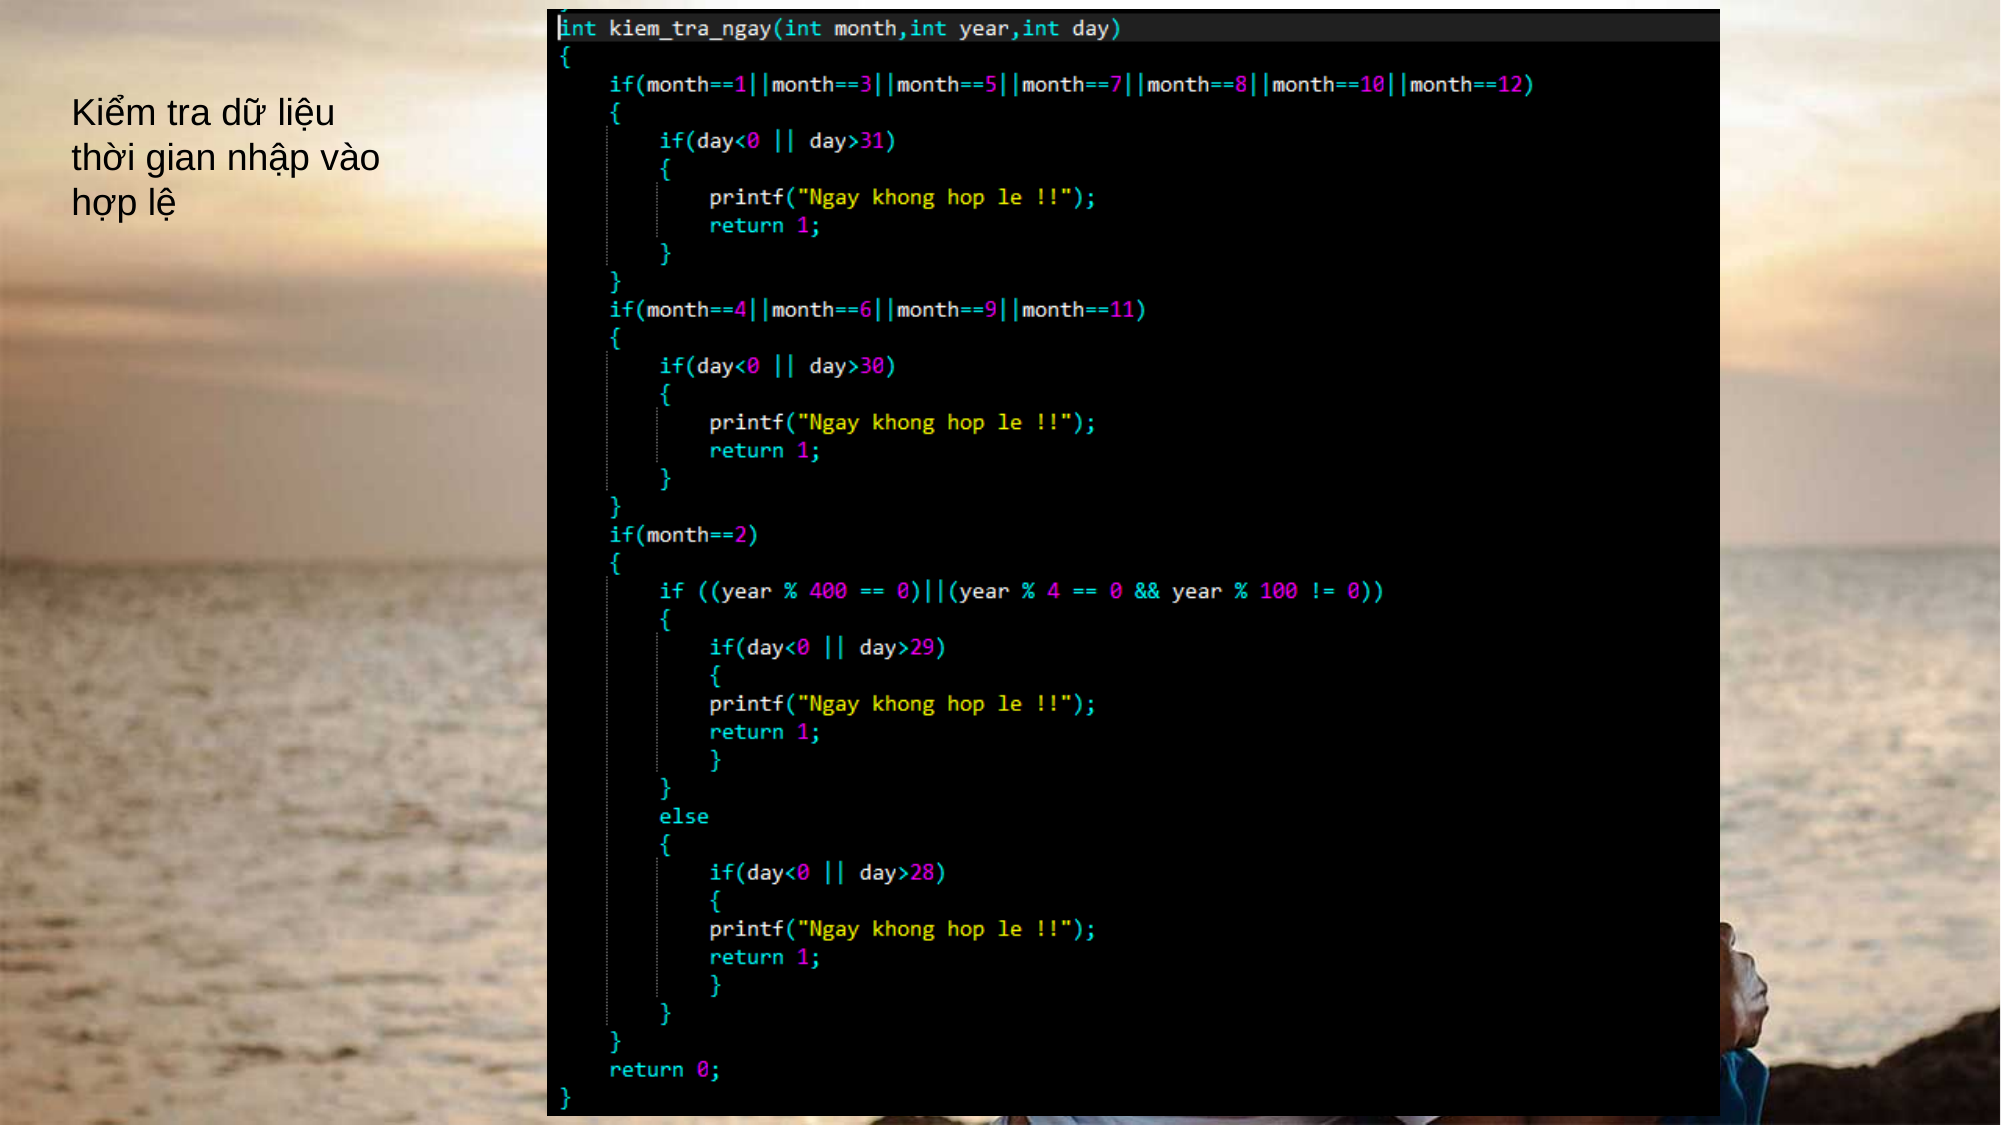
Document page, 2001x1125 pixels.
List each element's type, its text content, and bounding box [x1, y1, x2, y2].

picture [0, 0, 2001, 1125]
text_box Kiểm tra dữ liệu thời gian nhập vào hợp lệ [56, 80, 398, 230]
